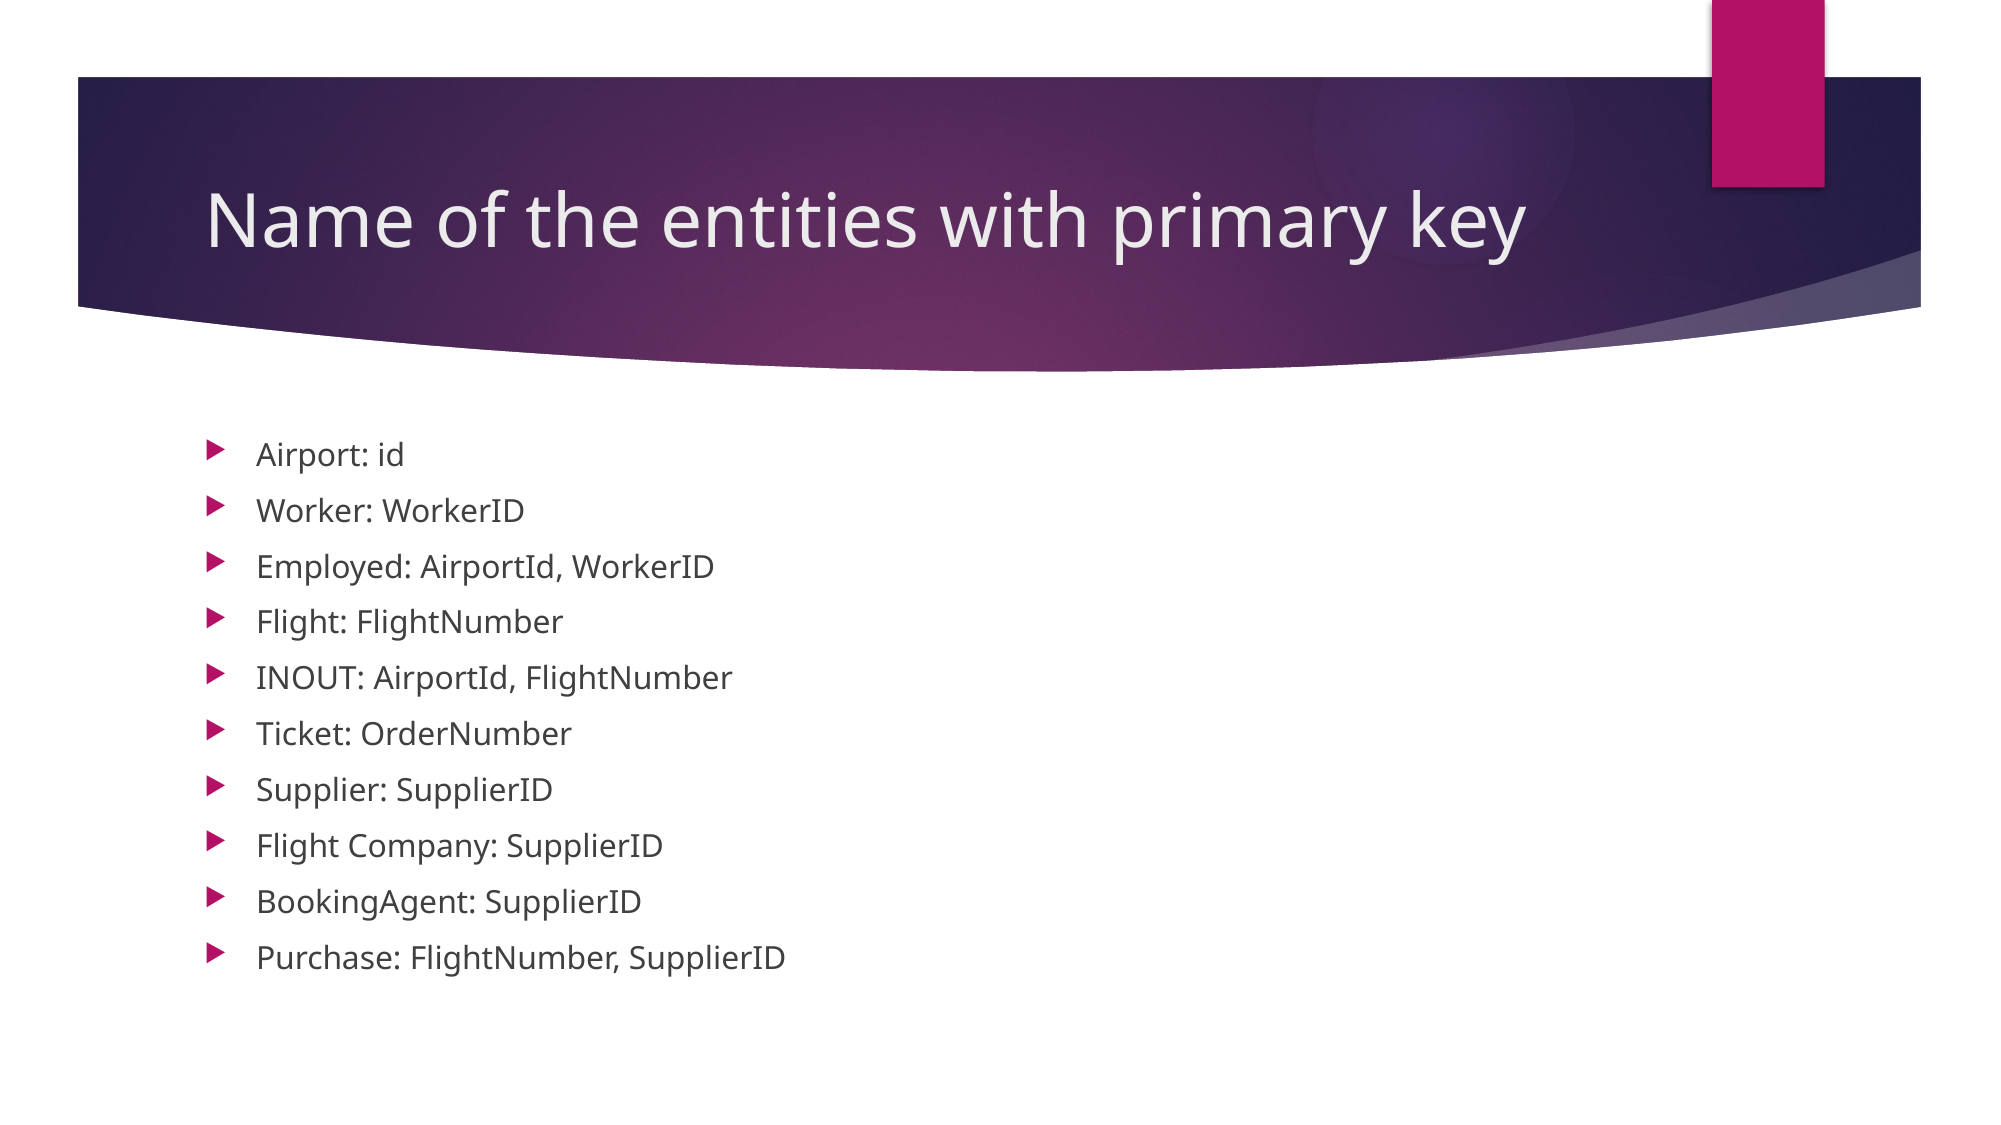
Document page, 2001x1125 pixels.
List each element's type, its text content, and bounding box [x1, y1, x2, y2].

list Airport: id Worker: WorkerID Employed: AirportId, WorkerID Flight: FlightNumber INOUT: AirportId, FlightNumber Ticket: OrderNumber Supplier: SupplierID Flight Company: SupplierID BookingAgent: SupplierID Purchase: FlightNumber, SupplierID [189, 427, 1638, 988]
title Name of the entities with primary key [189, 159, 1627, 276]
